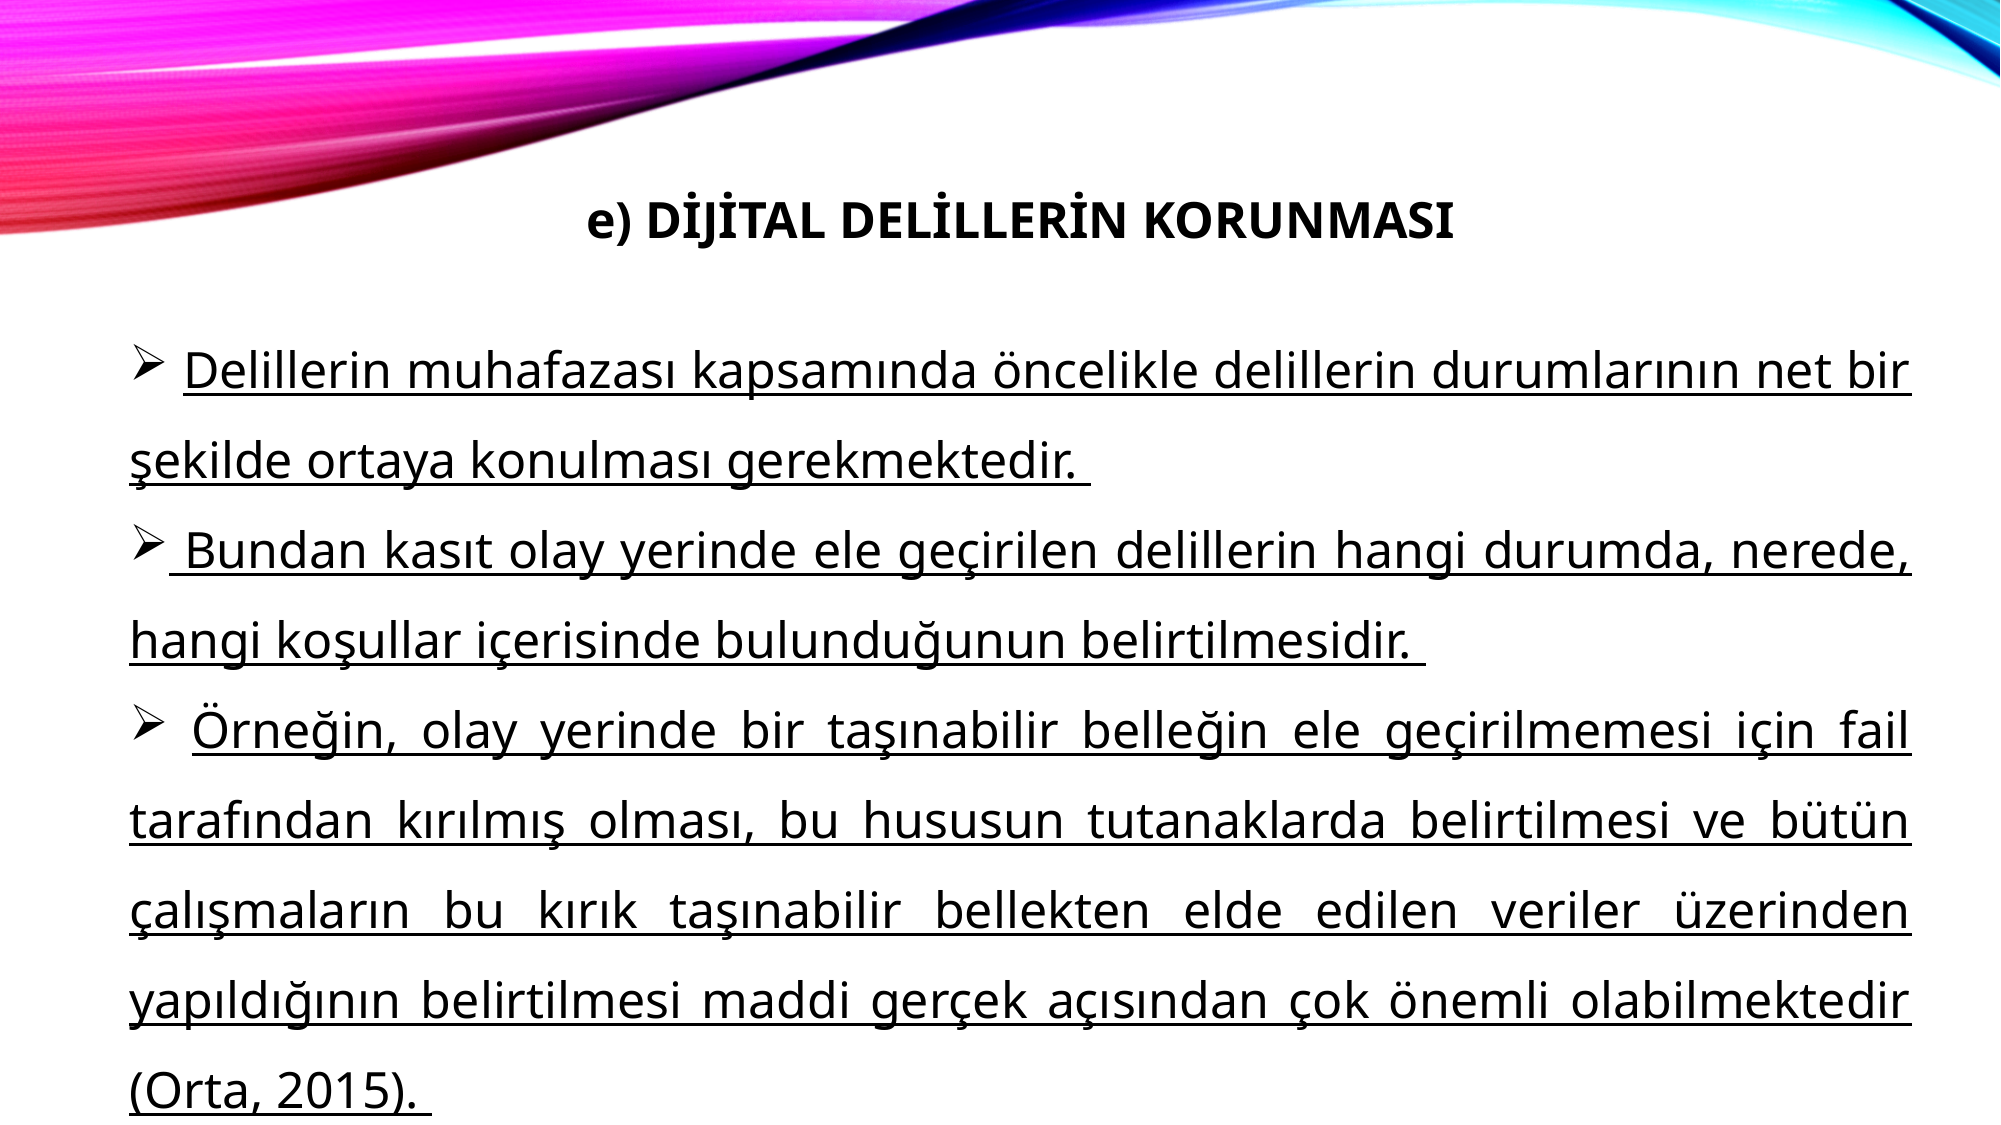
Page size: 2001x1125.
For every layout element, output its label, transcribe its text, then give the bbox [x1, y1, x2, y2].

picture [0, 0, 2000, 237]
text_box e) DİJİTAL DELİLLERİN KORUNMASI Delillerin muhafazası kapsamında öncelikle delillerin durumlarının net bir şekilde ortaya konulması gerekmektedir. Bundan kasıt olay yerinde ele geçirilen delillerin hangi durumda, nerede, hangi koşullar içerisinde bulunduğunun belirtilmesidir. Örneğin, olay yerinde bir taşınabilir belleğin ele geçirilmemesi için fail tarafından kırılmış olması, bu hususun tutanaklarda belirtilmesi ve bütün çalışmaların bu kırık taşınabilir bellekten elde edilen veriler üzerinden yapıldığının belirtilmesi maddi gerçek açısından çok önemli olabilmektedir (Orta, 2015). [114, 121, 1927, 1125]
picture [1910, 0, 2000, 45]
picture [1890, 0, 2000, 75]
